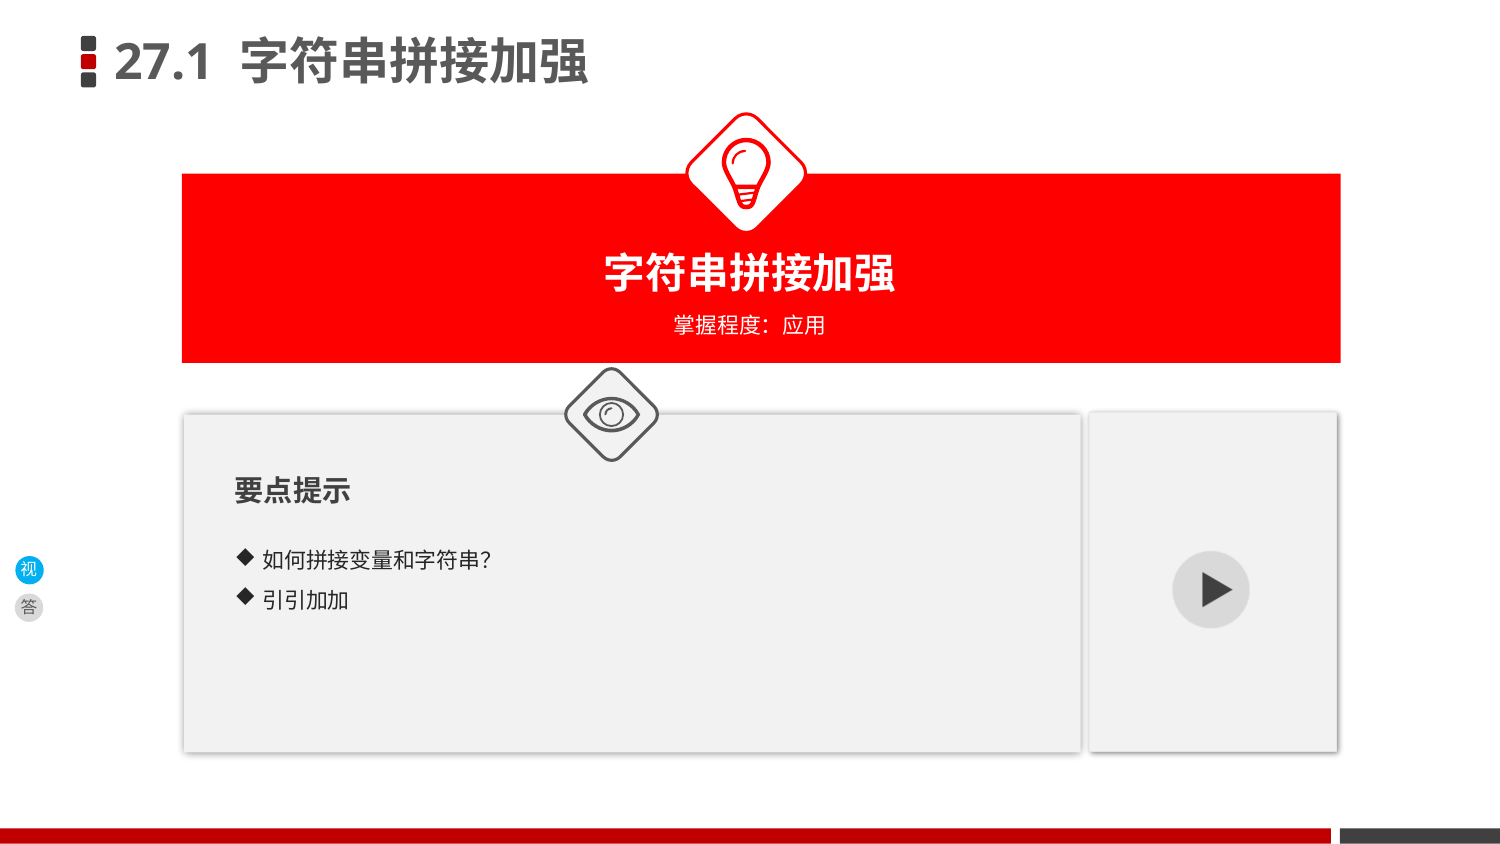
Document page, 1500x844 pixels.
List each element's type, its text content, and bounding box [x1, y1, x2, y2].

text_box 字符串拼接加强 [537, 239, 963, 304]
picture [1082, 405, 1348, 762]
text_box 要点提示 [219, 465, 797, 515]
text_box [684, 130, 808, 235]
text_box 如何拼接变量和字符串？ 引引加加 [219, 526, 786, 620]
text_box 27.1 字符串拼接加强 [103, 0, 987, 130]
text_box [575, 378, 648, 451]
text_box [5, 594, 54, 626]
text_box [182, 412, 1077, 755]
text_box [721, 137, 771, 210]
text_box 掌握程度：应用 [496, 304, 1004, 346]
text_box [180, 172, 1343, 365]
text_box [5, 551, 54, 588]
